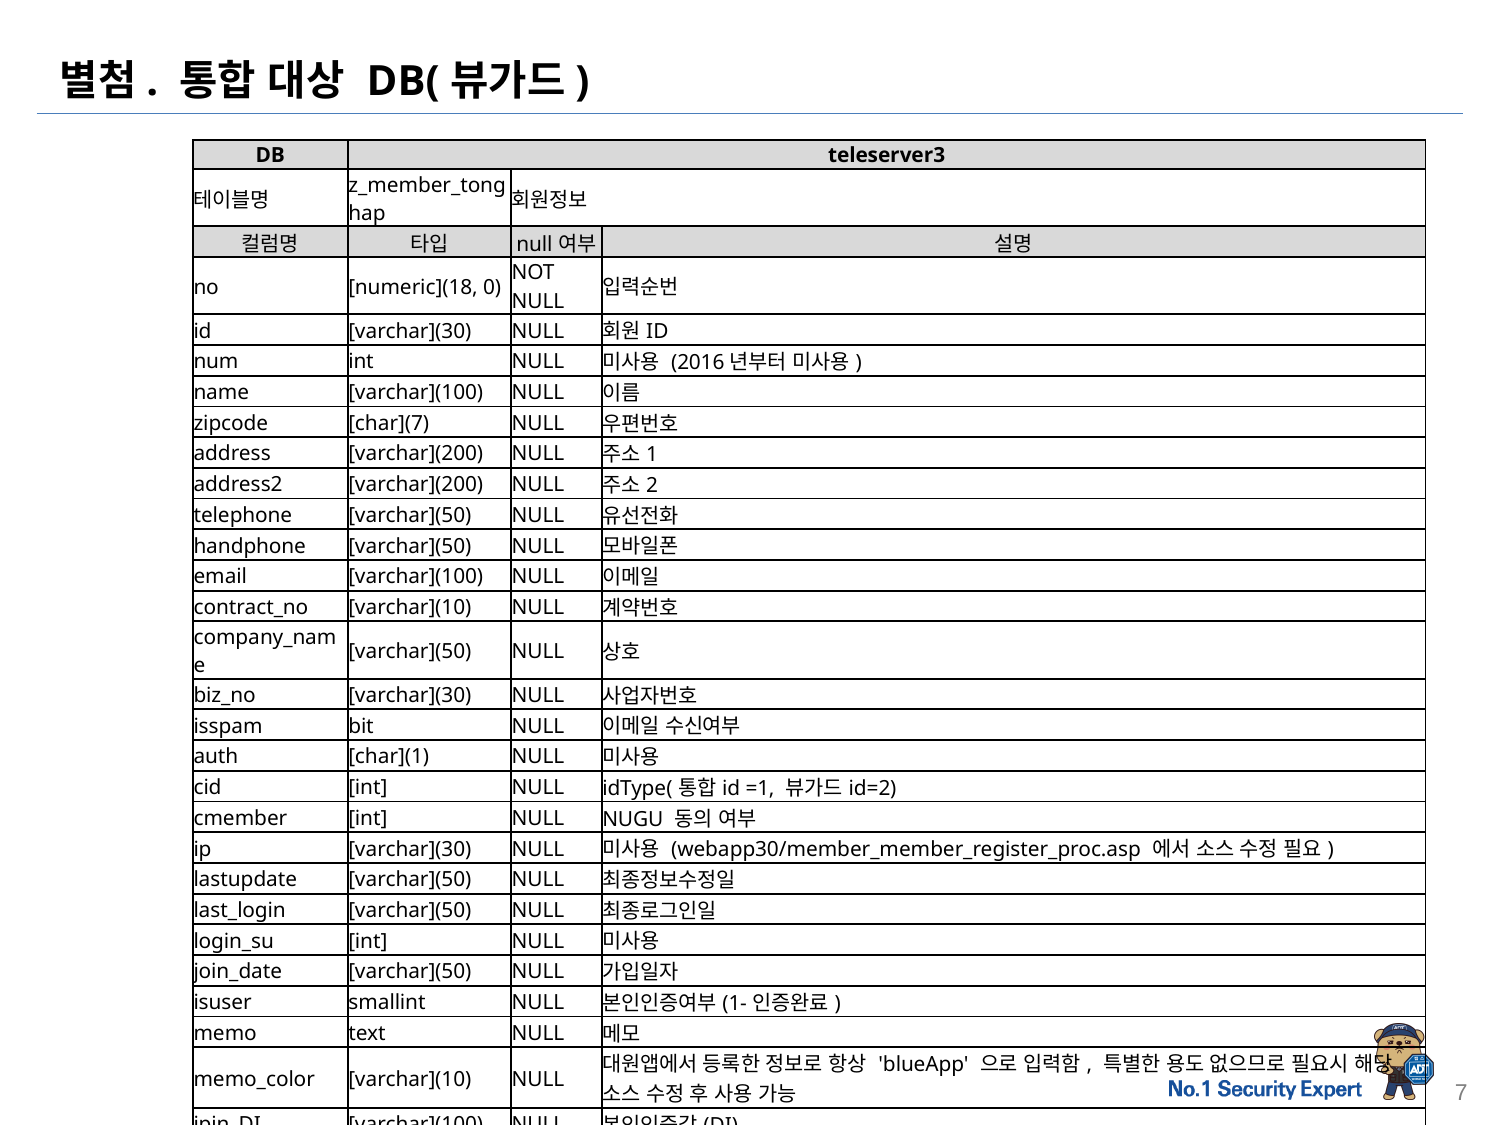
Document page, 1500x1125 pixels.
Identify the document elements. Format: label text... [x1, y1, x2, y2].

table_cell memo [194, 1017, 347, 1046]
table_cell lastupdate [194, 864, 347, 893]
table_cell address [194, 438, 347, 467]
table_cell [int] [349, 925, 510, 954]
picture [1426, 1023, 1434, 1100]
table_cell NULL [512, 1109, 601, 1125]
table_cell 메모 [603, 1017, 1425, 1046]
table_cell text [349, 1017, 510, 1046]
table_cell smallint [349, 987, 510, 1016]
table_cell num [194, 346, 347, 375]
table_cell 사업자번호 [603, 680, 1425, 708]
table_header teleserver3 [349, 141, 1425, 168]
table_cell NULL [512, 1048, 601, 1107]
table_cell [int] [349, 802, 510, 831]
table_cell NULL [512, 772, 601, 801]
table_cell isspam [194, 710, 347, 739]
table_cell [varchar](50) [349, 622, 510, 678]
table_cell NULL [512, 315, 601, 344]
table_cell isuser [194, 987, 347, 1016]
table_cell name [194, 377, 347, 406]
table_cell 이메일 수신여부 [603, 710, 1425, 739]
table_cell [varchar](10) [349, 592, 510, 620]
table_cell null여부 [512, 227, 601, 256]
table_cell 입력순번 [603, 258, 1425, 313]
table_cell cmember [194, 802, 347, 831]
table_cell memo_color [194, 1048, 347, 1107]
table_cell NULL [512, 561, 601, 590]
table_cell [int] [349, 772, 510, 801]
table_cell 이메일 [603, 561, 1425, 590]
table_cell address2 [194, 469, 347, 498]
table_cell int [349, 346, 510, 375]
table_cell z_member_tonghap [349, 170, 510, 225]
table_cell 최종정보수정일 [603, 864, 1425, 893]
table_cell 모바일폰 [603, 530, 1425, 559]
table_cell [char](1) [349, 741, 510, 770]
table_cell 유선전화 [603, 499, 1425, 528]
table_cell NULL [512, 1017, 601, 1046]
table_cell [varchar](10) [349, 1048, 510, 1107]
table_cell no [194, 258, 347, 313]
table_cell [varchar](50) [349, 530, 510, 559]
table_cell company_name [194, 622, 347, 678]
table_cell id [194, 315, 347, 344]
table_cell [varchar](100) [349, 377, 510, 406]
table_cell NUGU 동의 여부 [603, 802, 1425, 831]
table_cell NOT NULL [512, 258, 601, 313]
table_cell NULL [512, 895, 601, 923]
table_cell 본인인증값(DI) [603, 1109, 1425, 1125]
table_cell email [194, 561, 347, 590]
table_cell NULL [512, 438, 601, 467]
table_cell 회원ID [603, 315, 1425, 344]
table_cell NULL [512, 925, 601, 954]
table_cell handphone [194, 530, 347, 559]
table_cell NULL [512, 407, 601, 436]
table_cell 설명 [603, 227, 1425, 256]
table_cell biz_no [194, 680, 347, 708]
table_cell 상호 [603, 622, 1425, 678]
table_cell [varchar](50) [349, 499, 510, 528]
table_cell [char](7) [349, 407, 510, 436]
table_cell NULL [512, 710, 601, 739]
table_cell NULL [512, 346, 601, 375]
table_header DB [194, 141, 347, 168]
table_cell NULL [512, 833, 601, 862]
table_cell join_date [194, 956, 347, 985]
table_cell NULL [512, 956, 601, 985]
table_cell NULL [512, 987, 601, 1016]
table_cell 컬럼명 [194, 227, 347, 256]
table_cell NULL [512, 377, 601, 406]
table_cell NULL [512, 592, 601, 620]
table_cell 테이블명 [194, 170, 347, 225]
table_cell 미사용 [603, 741, 1425, 770]
table_cell [varchar](30) [349, 680, 510, 708]
table_cell [varchar](200) [349, 469, 510, 498]
table_cell 최종로그인일 [603, 895, 1425, 923]
table_cell contract_no [194, 592, 347, 620]
table_cell ipin_DI [194, 1109, 347, 1125]
table_cell [varchar](100) [349, 1109, 510, 1125]
table_cell [varchar](30) [349, 315, 510, 344]
table_cell auth [194, 741, 347, 770]
table_cell 미사용 (webapp30/member_member_register_proc.asp 에서 소스 수정 필요) [603, 833, 1425, 862]
table_cell 미사용 (2016년부터 미사용) [603, 346, 1425, 375]
table_cell [varchar](30) [349, 833, 510, 862]
table_cell NULL [512, 680, 601, 708]
table_cell 주소1 [603, 438, 1425, 467]
table_cell [varchar](50) [349, 864, 510, 893]
table_cell NULL [512, 622, 601, 678]
table_cell 미사용 [603, 925, 1425, 954]
table_cell [varchar](50) [349, 895, 510, 923]
table_cell NULL [512, 469, 601, 498]
table_cell NULL [512, 530, 601, 559]
table_cell 회원정보 [512, 170, 1425, 225]
table_cell [varchar](50) [349, 956, 510, 985]
table_cell NULL [512, 741, 601, 770]
table_cell 주소2 [603, 469, 1425, 498]
table_cell 가입일자 [603, 956, 1425, 985]
table_cell telephone [194, 499, 347, 528]
table_cell login_su [194, 925, 347, 954]
table_cell [numeric](18, 0) [349, 258, 510, 313]
table_cell last_login [194, 895, 347, 923]
table_cell [varchar](200) [349, 438, 510, 467]
table_cell 우편번호 [603, 407, 1425, 436]
table_cell 이름 [603, 377, 1425, 406]
table_cell idType(통합id =1, 뷰가드id=2) [603, 772, 1425, 801]
table_cell zipcode [194, 407, 347, 436]
table_cell NULL [512, 802, 601, 831]
table_cell cid [194, 772, 347, 801]
table_cell 본인인증여부(1-인증완료) [603, 987, 1425, 1016]
table_cell 대원앱에서 등록한 정보로 항상 'blueApp' 으로 입력함, 특별한 용도 없으므로 필요시 해당 소스 수정 후 사용 가능 [603, 1048, 1425, 1107]
title 별첨. 통합 대상 DB(뷰가드) [44, 43, 1484, 114]
table_cell bit [349, 710, 510, 739]
table_cell 타입 [349, 227, 510, 256]
table_cell ip [194, 833, 347, 862]
table_cell NULL [512, 499, 601, 528]
table_cell [varchar](100) [349, 561, 510, 590]
table_cell 계약번호 [603, 592, 1425, 620]
table_cell NULL [512, 864, 601, 893]
